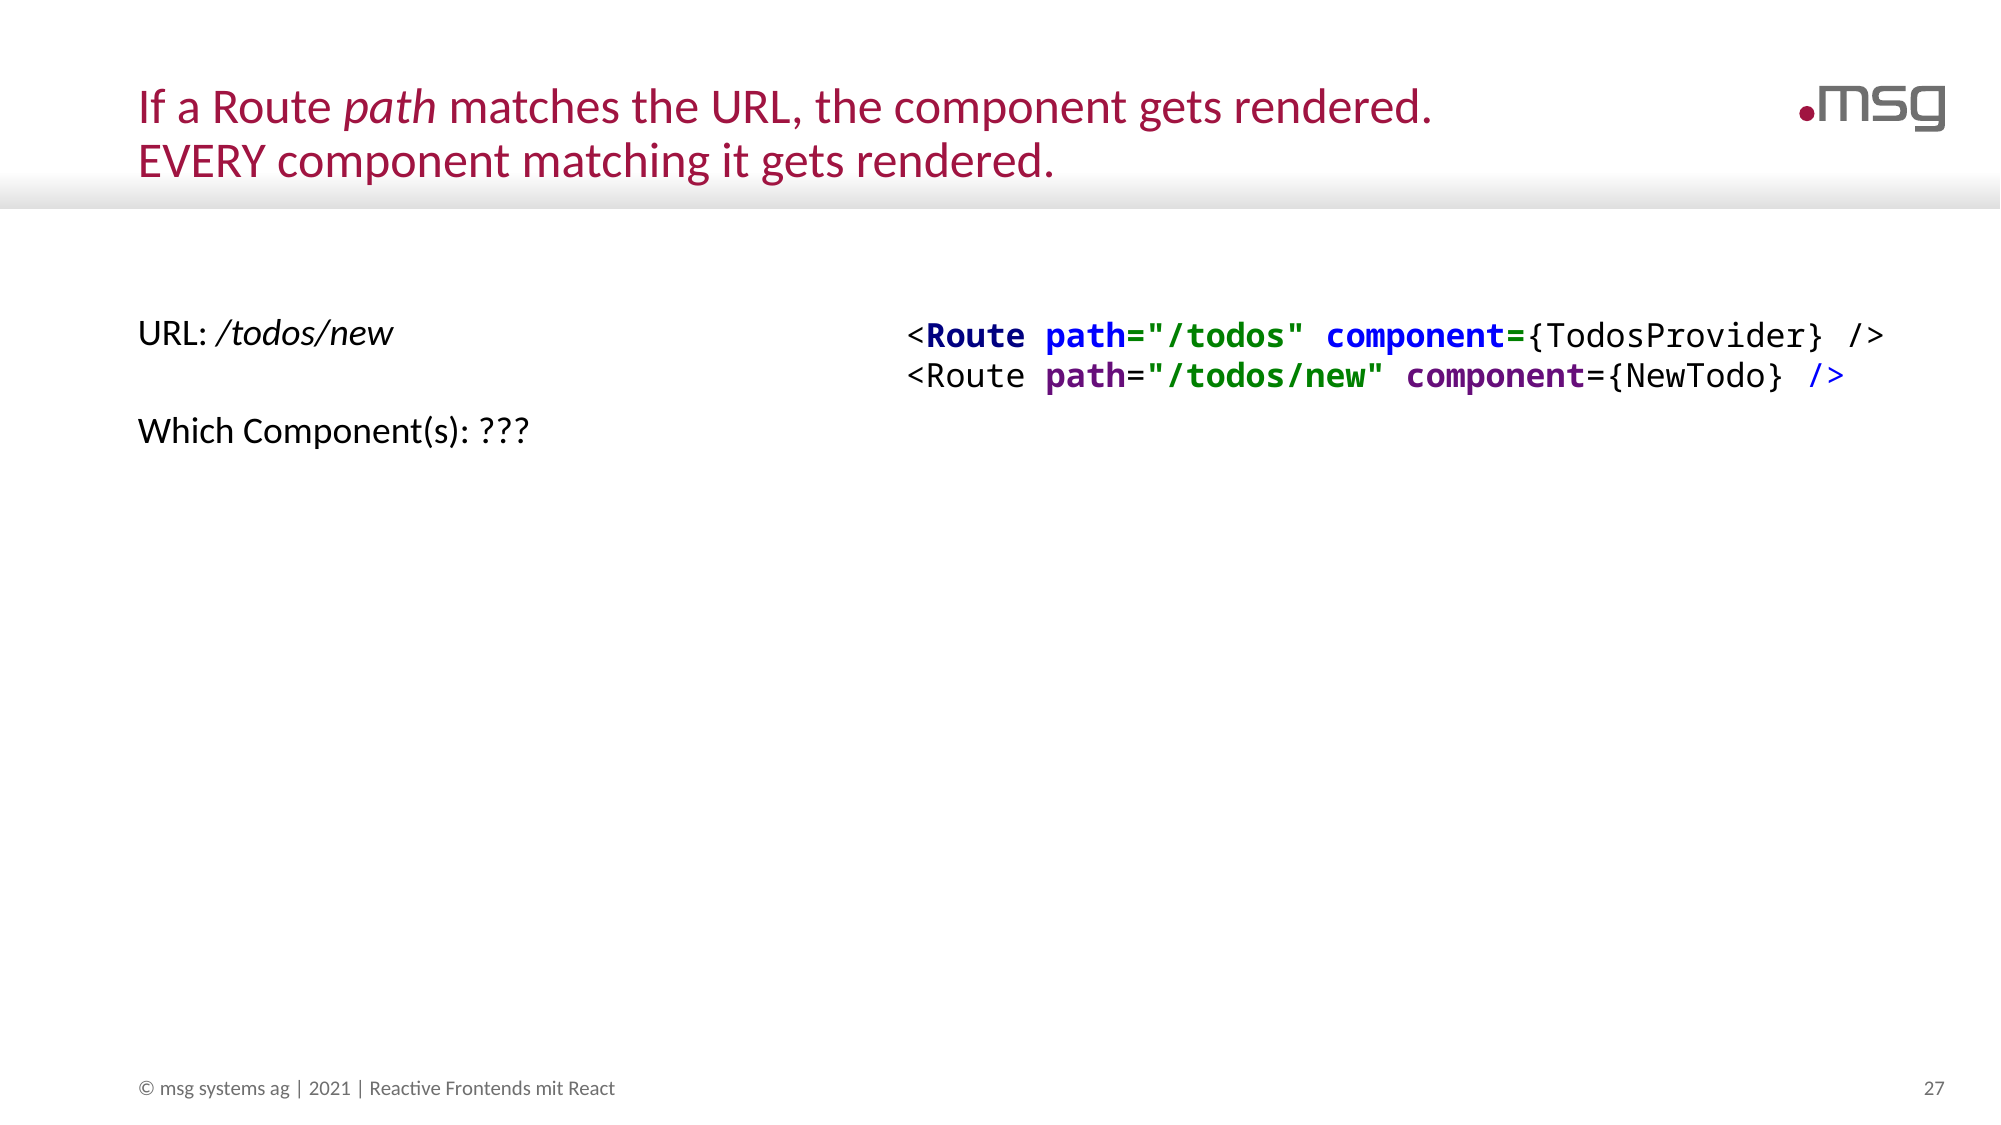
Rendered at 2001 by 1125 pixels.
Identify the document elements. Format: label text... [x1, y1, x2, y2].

title If a Route path matches the URL, the component gets rendered. EVERY component matching it gets rendered. [138, 80, 1733, 209]
footer © msg systems ag | 2021 | Reactive Frontends mit React [138, 1071, 1338, 1104]
list URL: /todos/new Which Component(s): ??? [138, 303, 1863, 1035]
text_box <Route path="/todos" component={TodosProvider} /> <Route path="/todos/new" component={NewTodo} /> [890, 306, 1901, 442]
slide_number 27 [1862, 1071, 1945, 1104]
